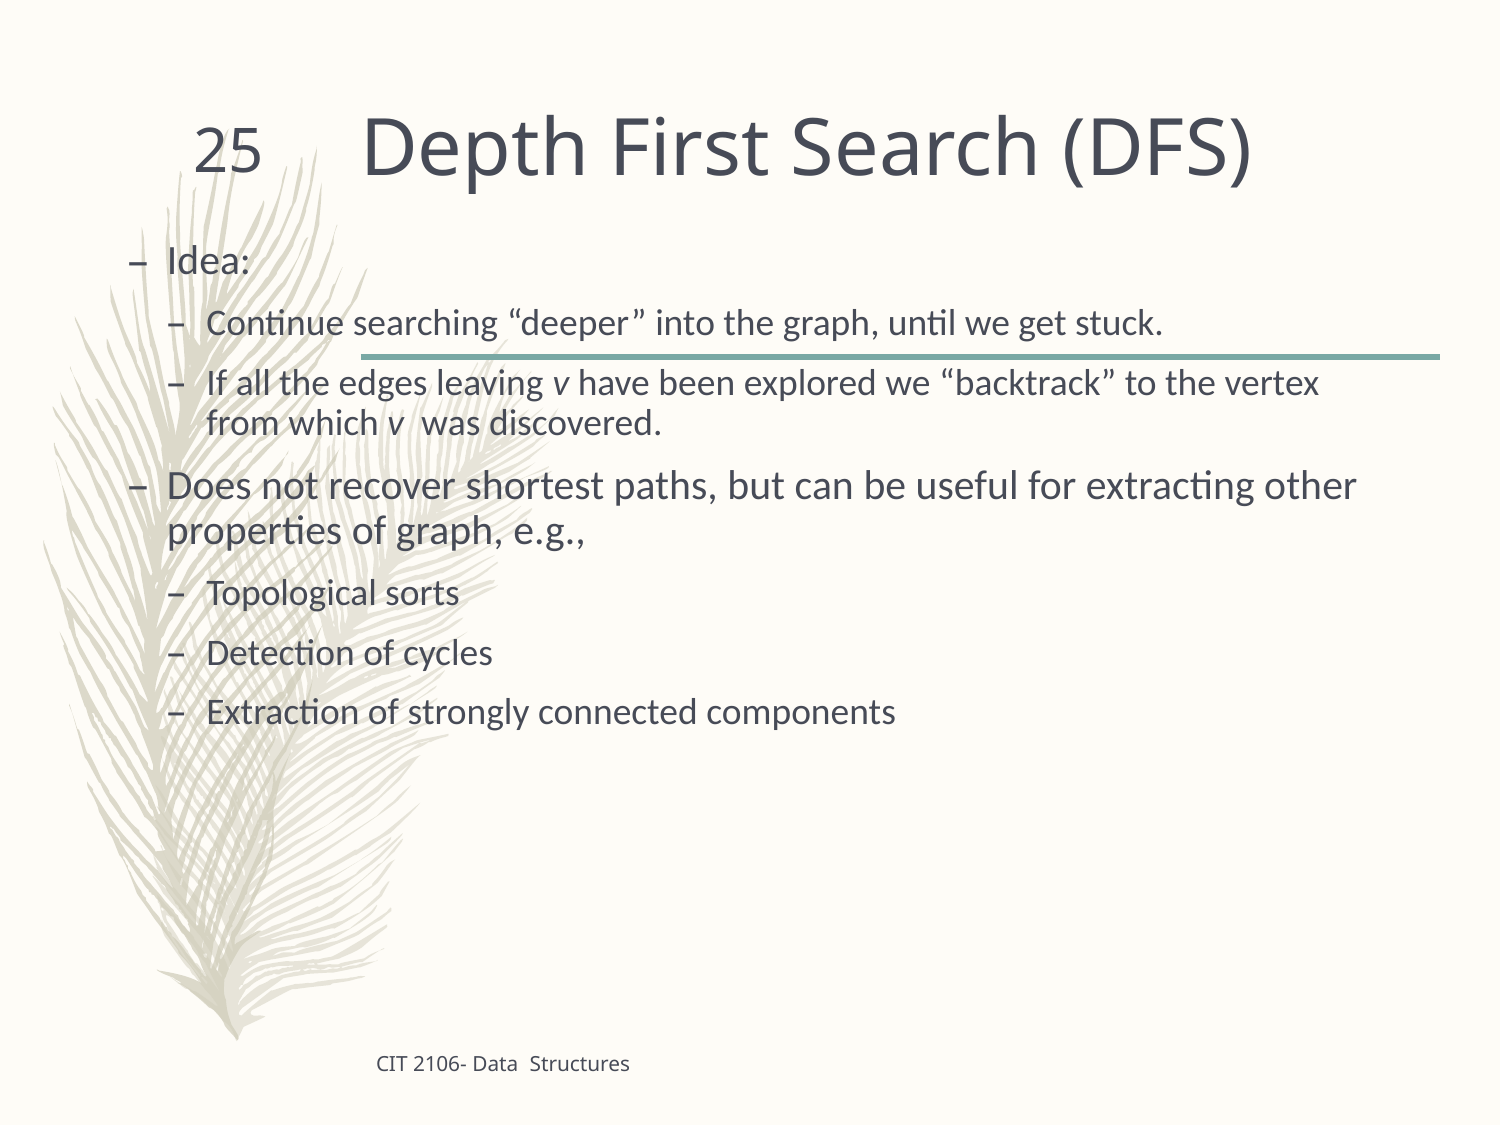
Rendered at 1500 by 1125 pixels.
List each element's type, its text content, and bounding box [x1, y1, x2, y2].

title Depth First Search (DFS) [345, 93, 1440, 350]
slide_number 25 [46, 102, 279, 203]
list Idea: Continue searching “deeper” into the graph, until we get stuck. If all the edges leaving v have been explored we “backtrack” to the vertex from which v was discovered. Does not recover shortest paths, but can be useful for extracting other properties of graph, e.g., Topological sorts Detection of cycles Extraction of strongly connected components [112, 231, 1388, 907]
footer CIT 2106- Data Structures [360, 1032, 1059, 1093]
